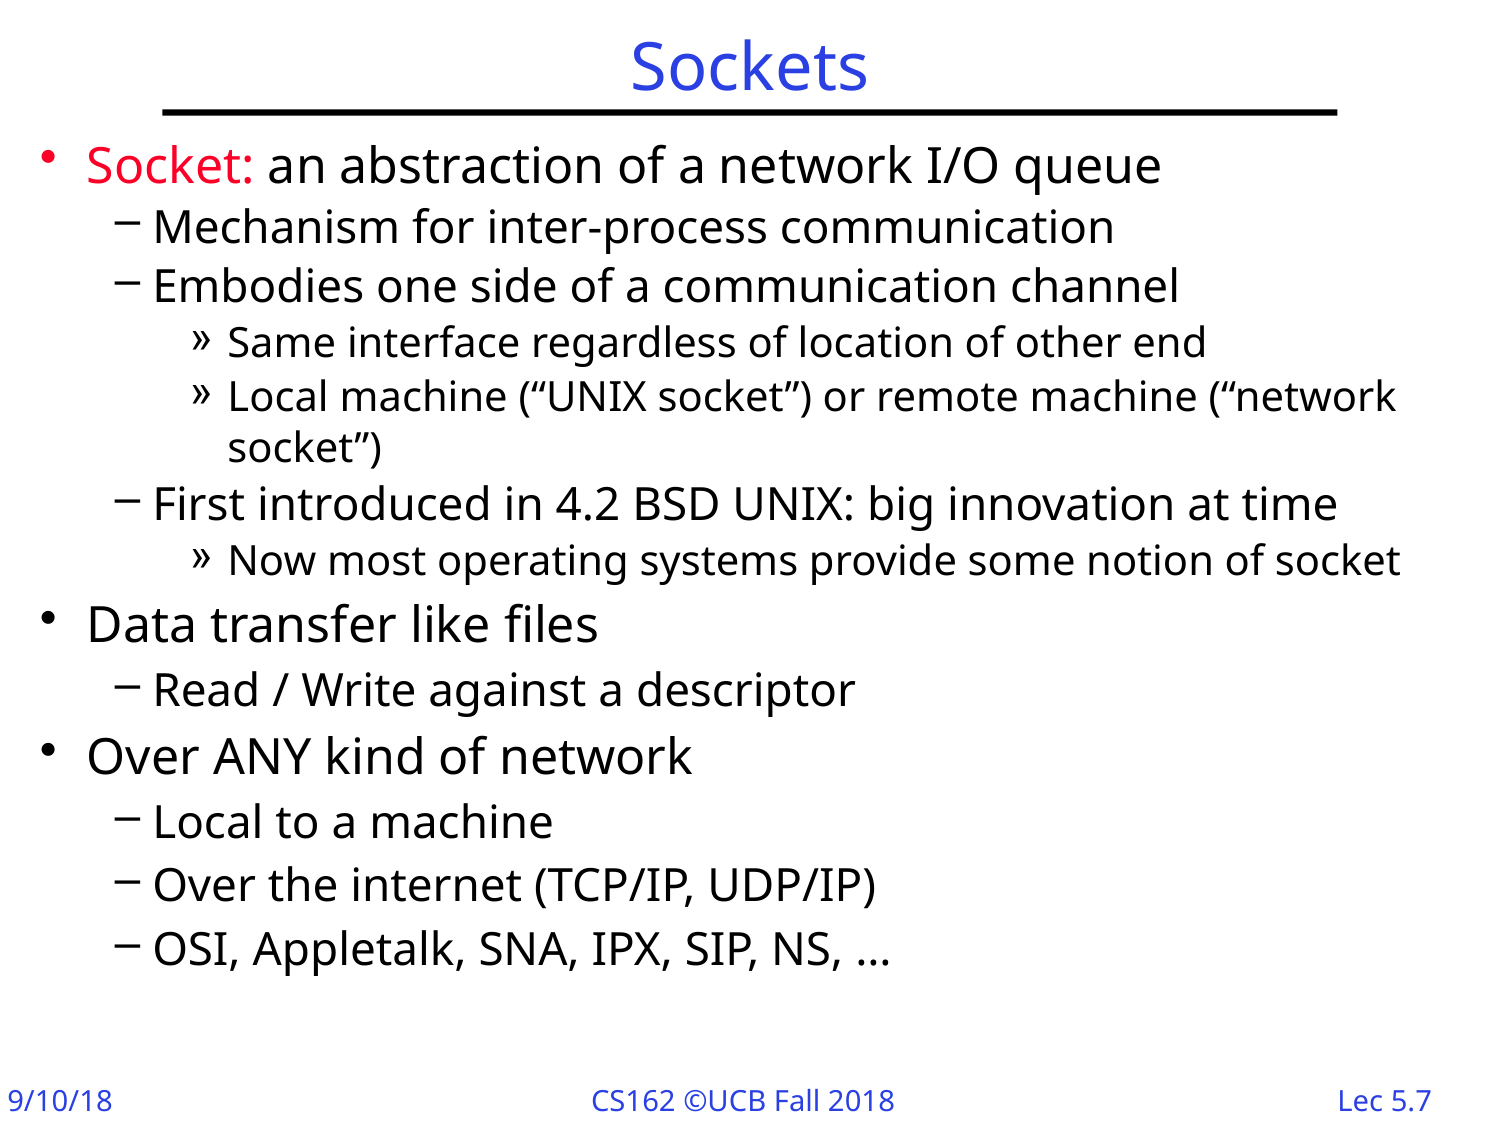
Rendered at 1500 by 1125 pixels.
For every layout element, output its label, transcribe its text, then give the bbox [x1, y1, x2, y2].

title Sockets [162, 24, 1338, 113]
list Socket: an abstraction of a network I/O queue Mechanism for inter-process communication Embodies one side of a communication channel Same interface regardless of location of other end Local machine (“UNIX socket”) or remote machine (“network socket”) First introduced in 4.2 BSD UNIX: big innovation at time Now most operating systems provide some notion of socket Data transfer like files Read / Write against a descriptor Over ANY kind of network Local to a machine Over the internet (TCP/IP, UDP/IP) OSI, Appletalk, SNA, IPX, SIP, NS, … [24, 137, 1488, 1075]
